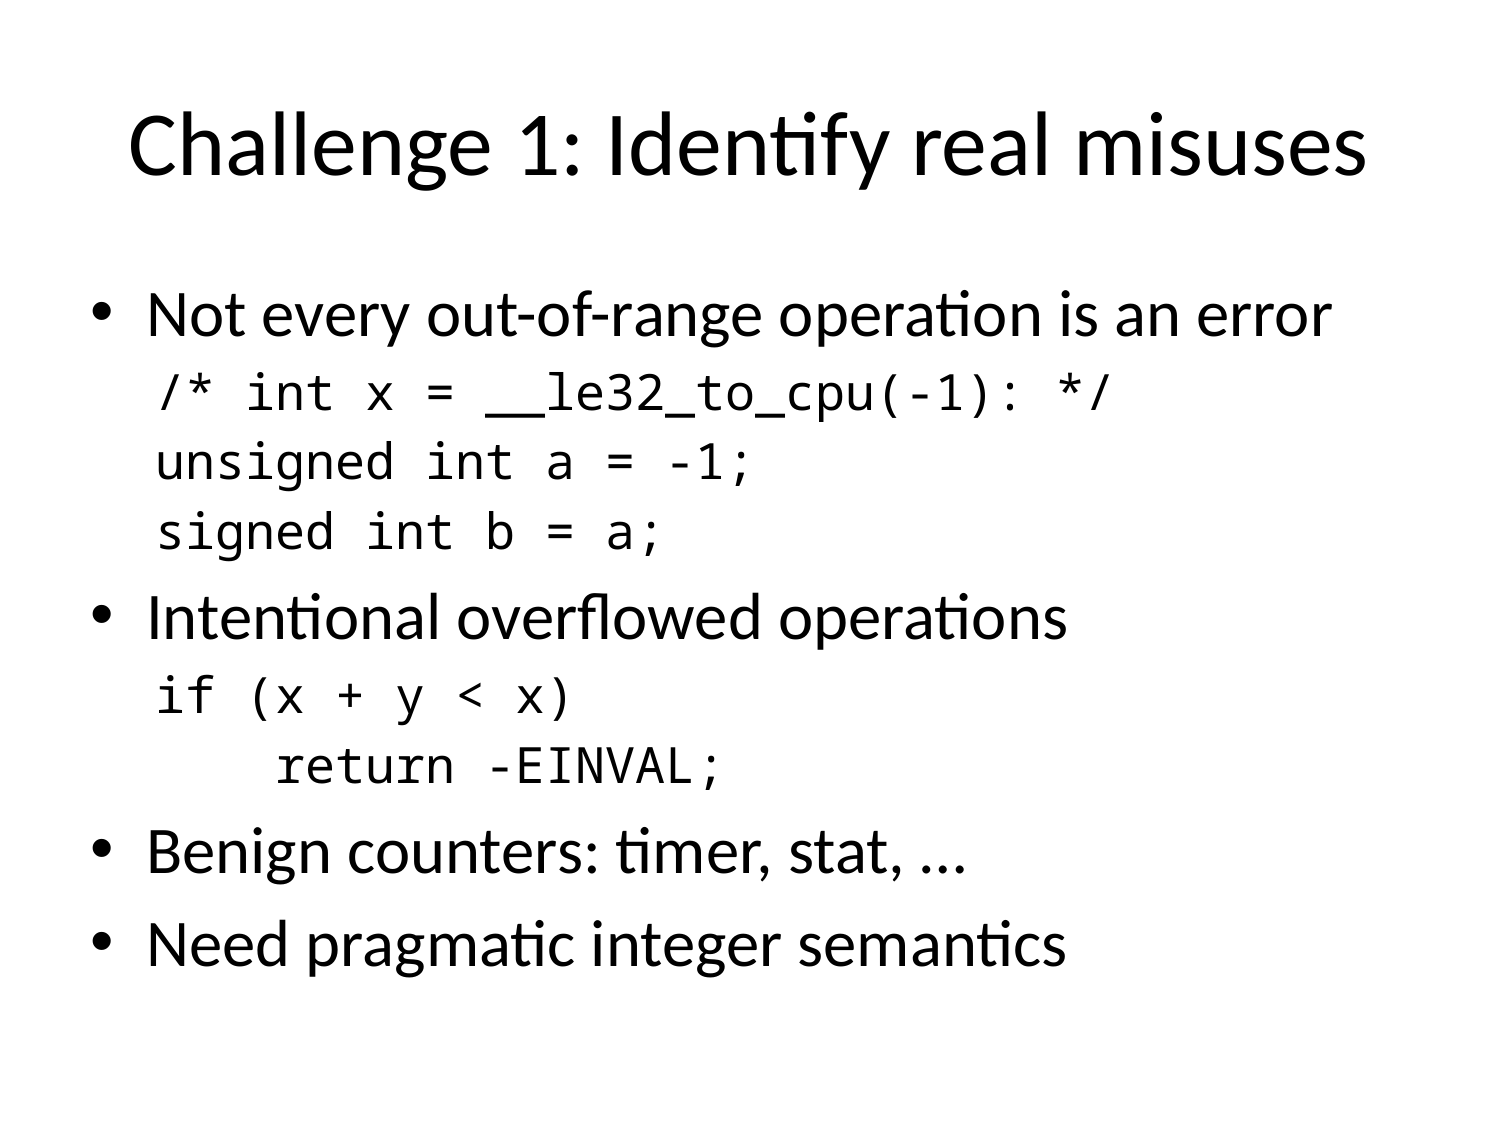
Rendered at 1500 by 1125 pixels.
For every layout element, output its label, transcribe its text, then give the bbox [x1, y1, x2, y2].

list Not every out-of-range operation is an error /* int x = __le32_to_cpu(-1): */ unsigned int a = -1; signed int b = a; Intentional overflowed operations if (x + y < x) return -EINVAL; Benign counters: timer, stat, … Need pragmatic integer semantics [75, 262, 1425, 1005]
title Challenge 1: Identify real misuses [75, 45, 1425, 233]
